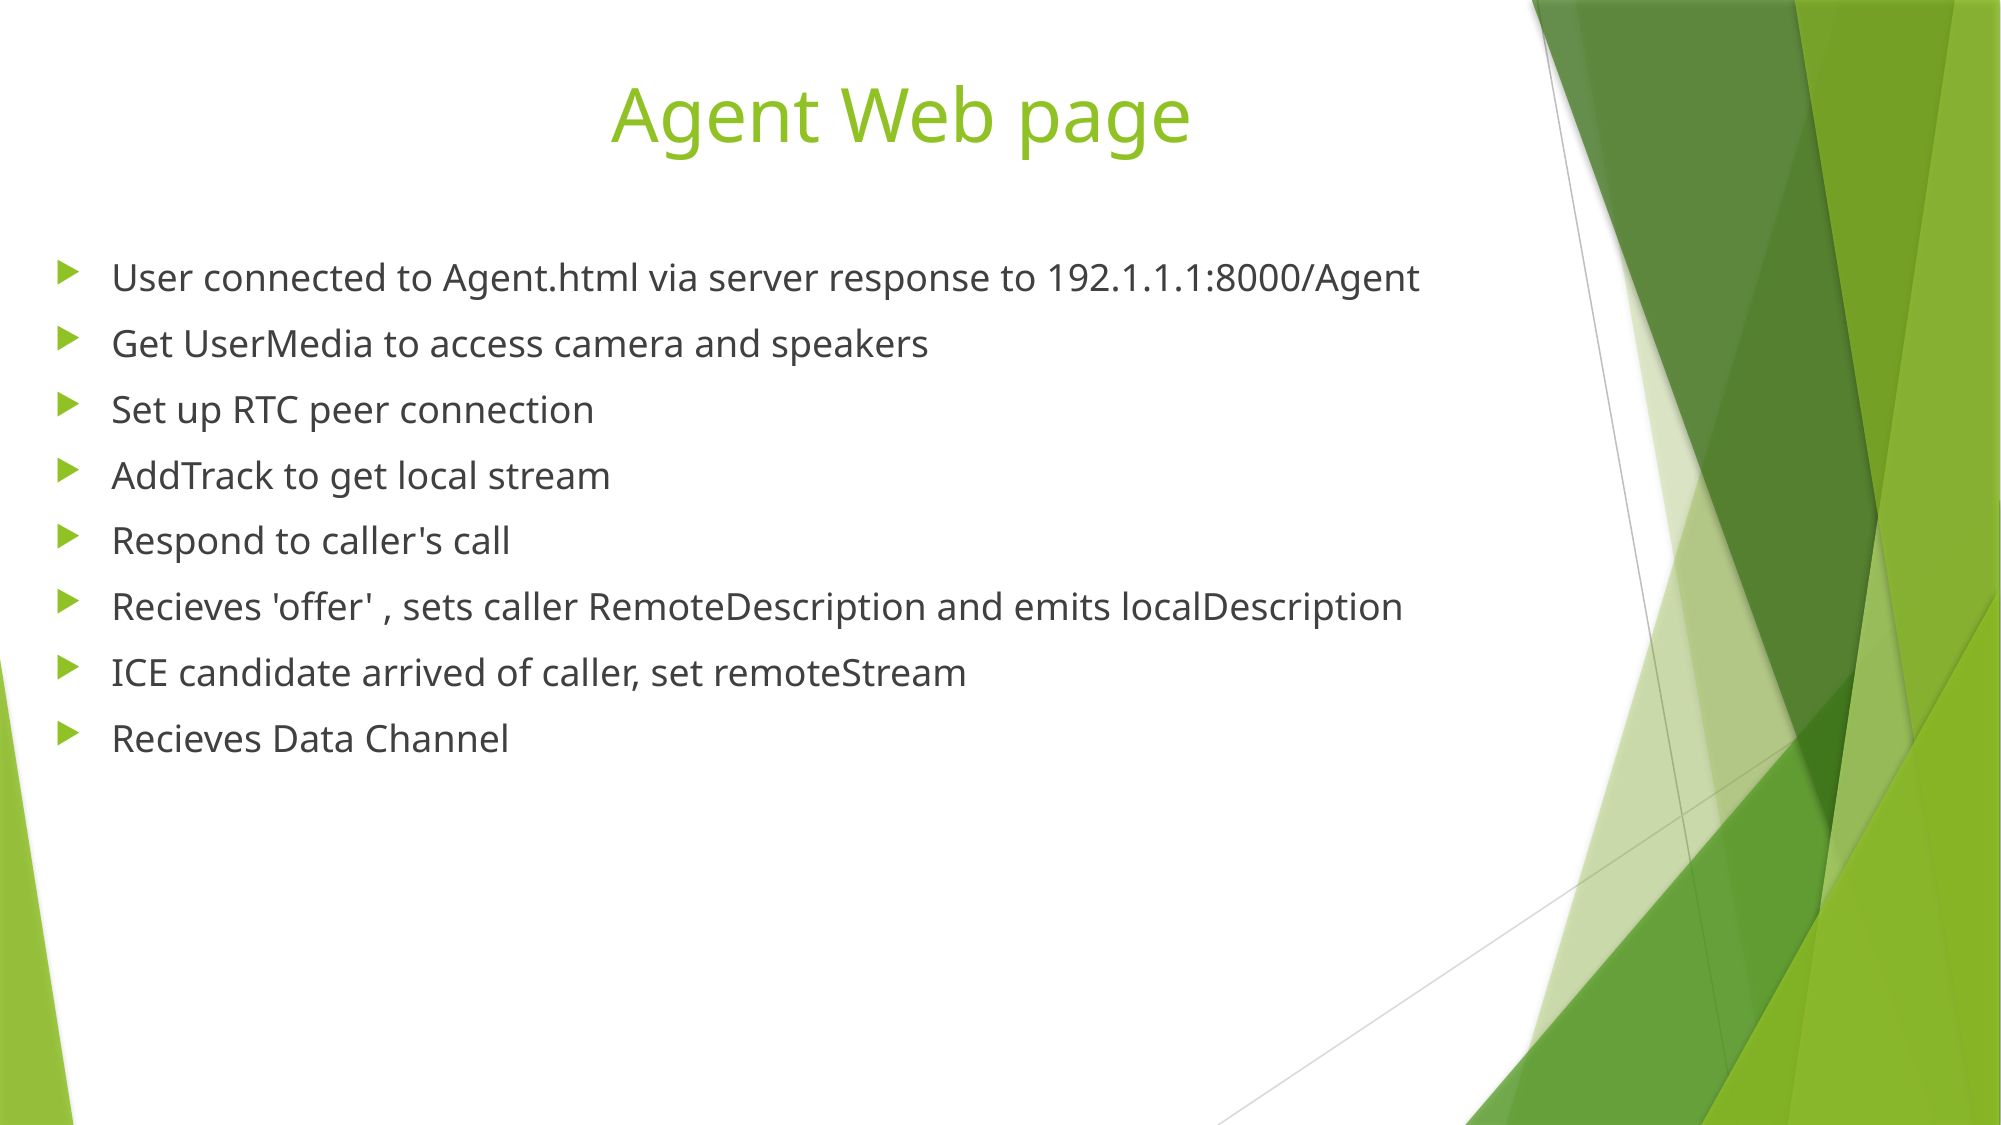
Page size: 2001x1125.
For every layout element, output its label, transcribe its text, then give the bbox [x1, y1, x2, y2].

title Agent Web page [39, 59, 1765, 187]
list User connected to Agent.html via server response to 192.1.1.1:8000/Agent Get UserMedia to access camera and speakers Set up RTC peer connection AddTrack to get local stream Respond to caller's call Recieves 'offer' , sets caller RemoteDescription and emits localDescription ICE candidate arrived of caller, set remoteStream Recieves Data Channel [39, 246, 1912, 1069]
